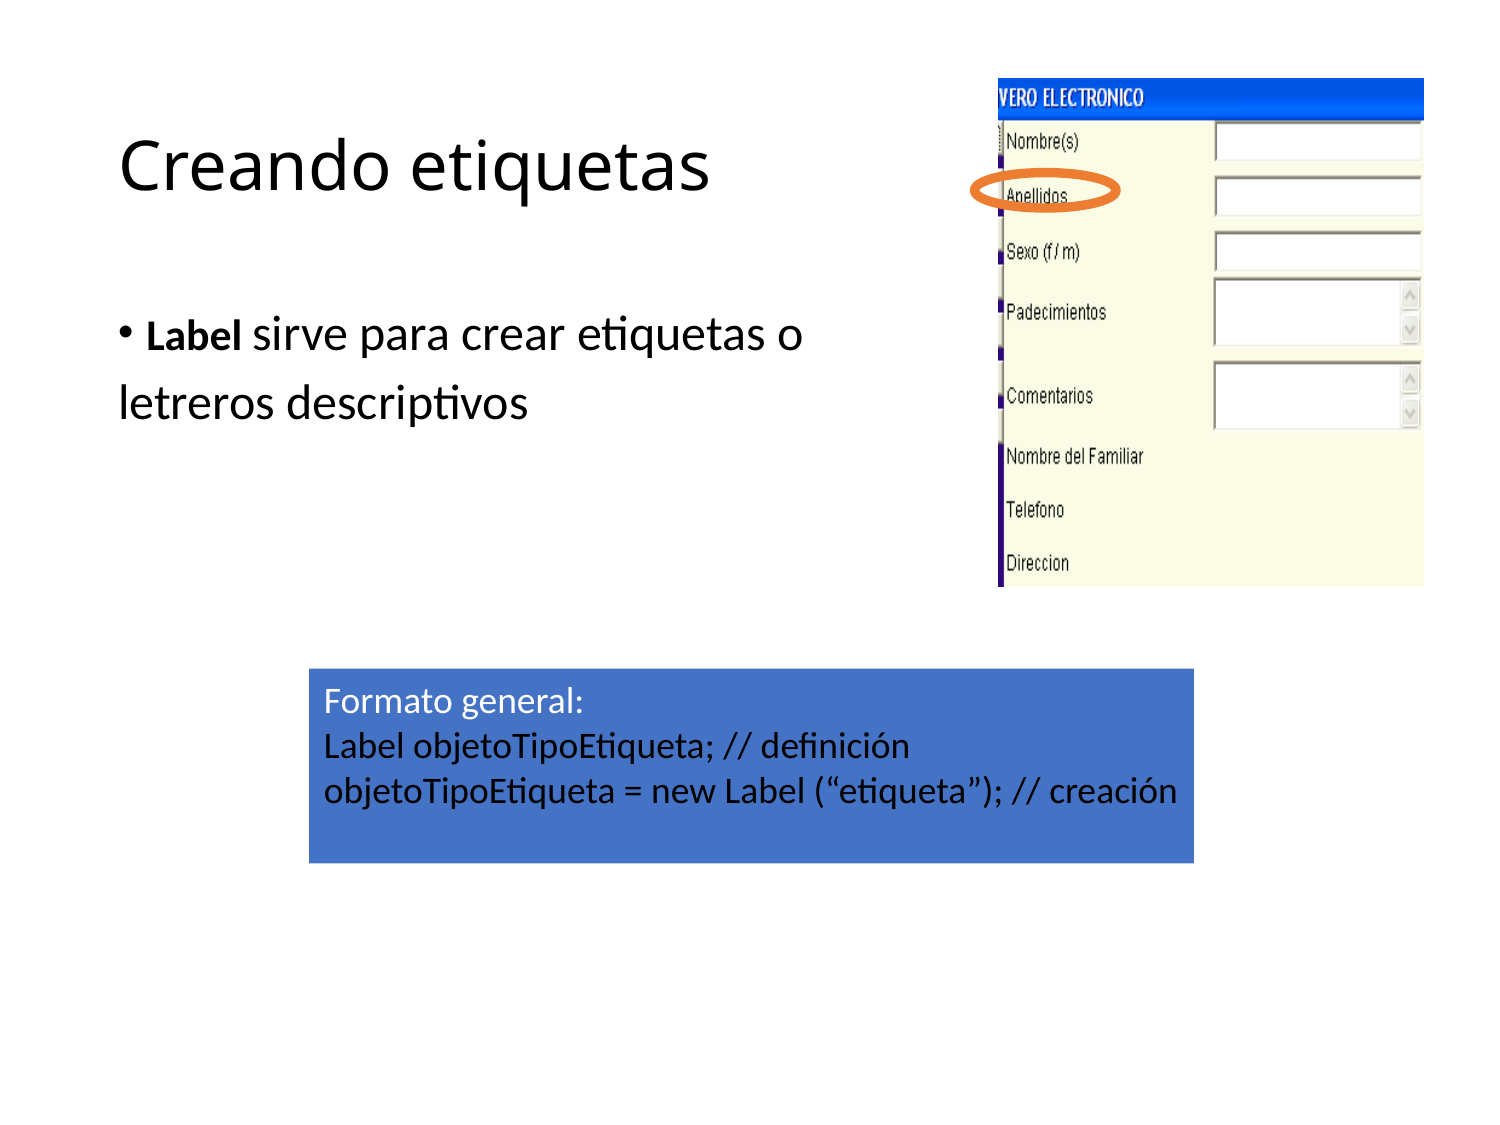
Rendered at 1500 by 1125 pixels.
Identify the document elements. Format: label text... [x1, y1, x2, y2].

text_box Formato general: Label objetoTipoEtiqueta; // definición objetoTipoEtiqueta = new Label (“etiqueta”); // creación [309, 668, 1194, 864]
title Creando etiquetas [103, 59, 1397, 278]
list Label sirve para crear etiquetas o letreros descriptivos [103, 299, 1397, 1014]
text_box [998, 78, 1424, 587]
text_box [974, 177, 998, 204]
